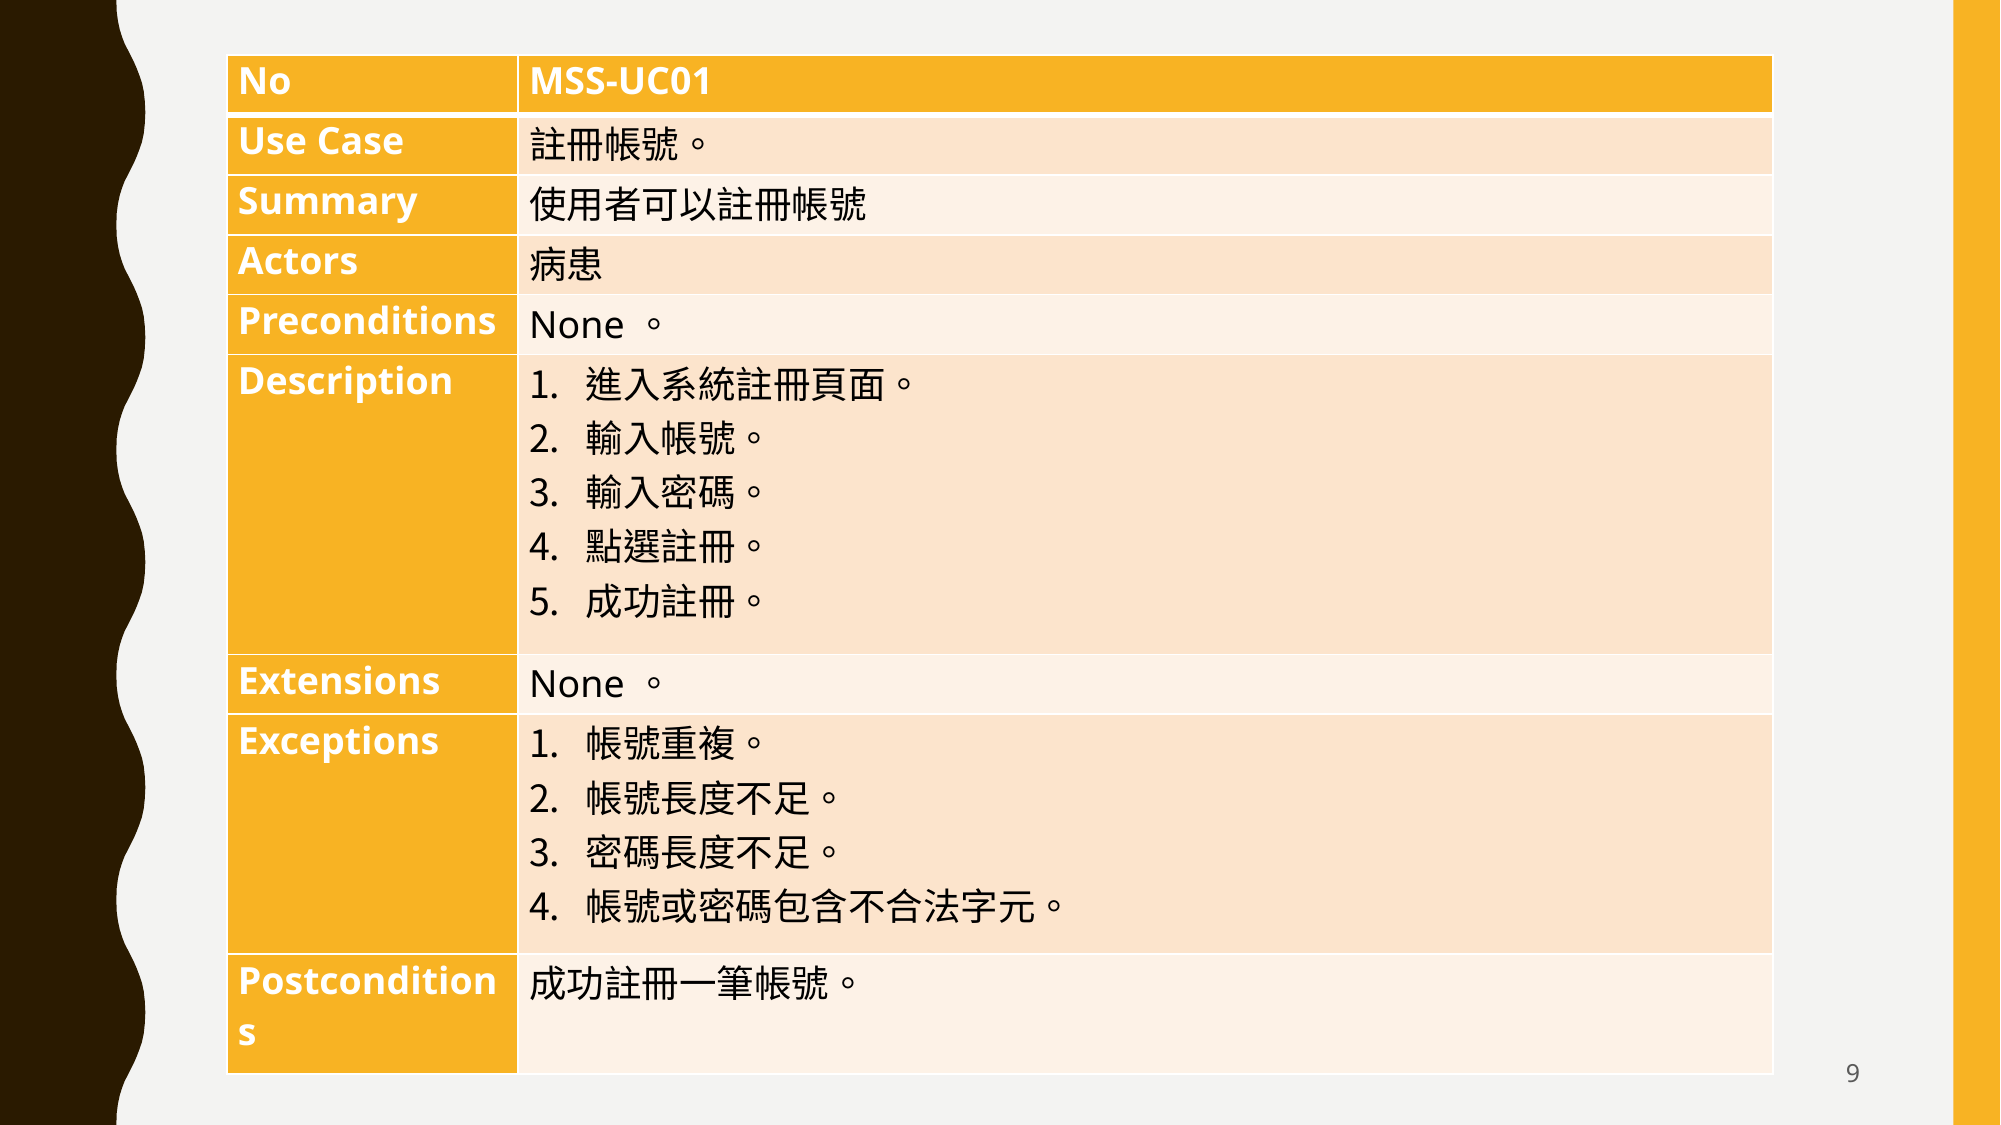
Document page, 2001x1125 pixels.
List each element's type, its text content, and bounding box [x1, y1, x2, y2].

table_cell None。 [519, 655, 1772, 713]
table_cell Extensions [228, 655, 517, 713]
table_cell 成功註冊一筆帳號。 [519, 955, 1772, 1073]
table_header MSS-UC01 [519, 56, 1772, 112]
table_cell 病患 [519, 236, 1772, 294]
table_cell Exceptions [228, 715, 517, 953]
table_cell 使用者可以註冊帳號 [519, 176, 1772, 234]
table_header No [228, 56, 517, 112]
slide_number 9 [1412, 1045, 1875, 1103]
table_cell 帳號重複。 帳號長度不足。 密碼長度不足。 帳號或密碼包含不合法字元。 [519, 715, 1772, 953]
table_cell 進入系統註冊頁面。 輸入帳號。 輸入密碼。 點選註冊。 成功註冊。 [519, 355, 1772, 654]
table_cell None。 [519, 295, 1772, 354]
table_cell Preconditions [228, 295, 517, 354]
table_cell Actors [228, 236, 517, 294]
table_cell Postconditions [228, 955, 517, 1073]
table_cell Summary [228, 176, 517, 234]
table_cell Description [228, 355, 517, 654]
table_cell 註冊帳號。 [519, 118, 1772, 174]
table_cell Use Case [228, 118, 517, 174]
